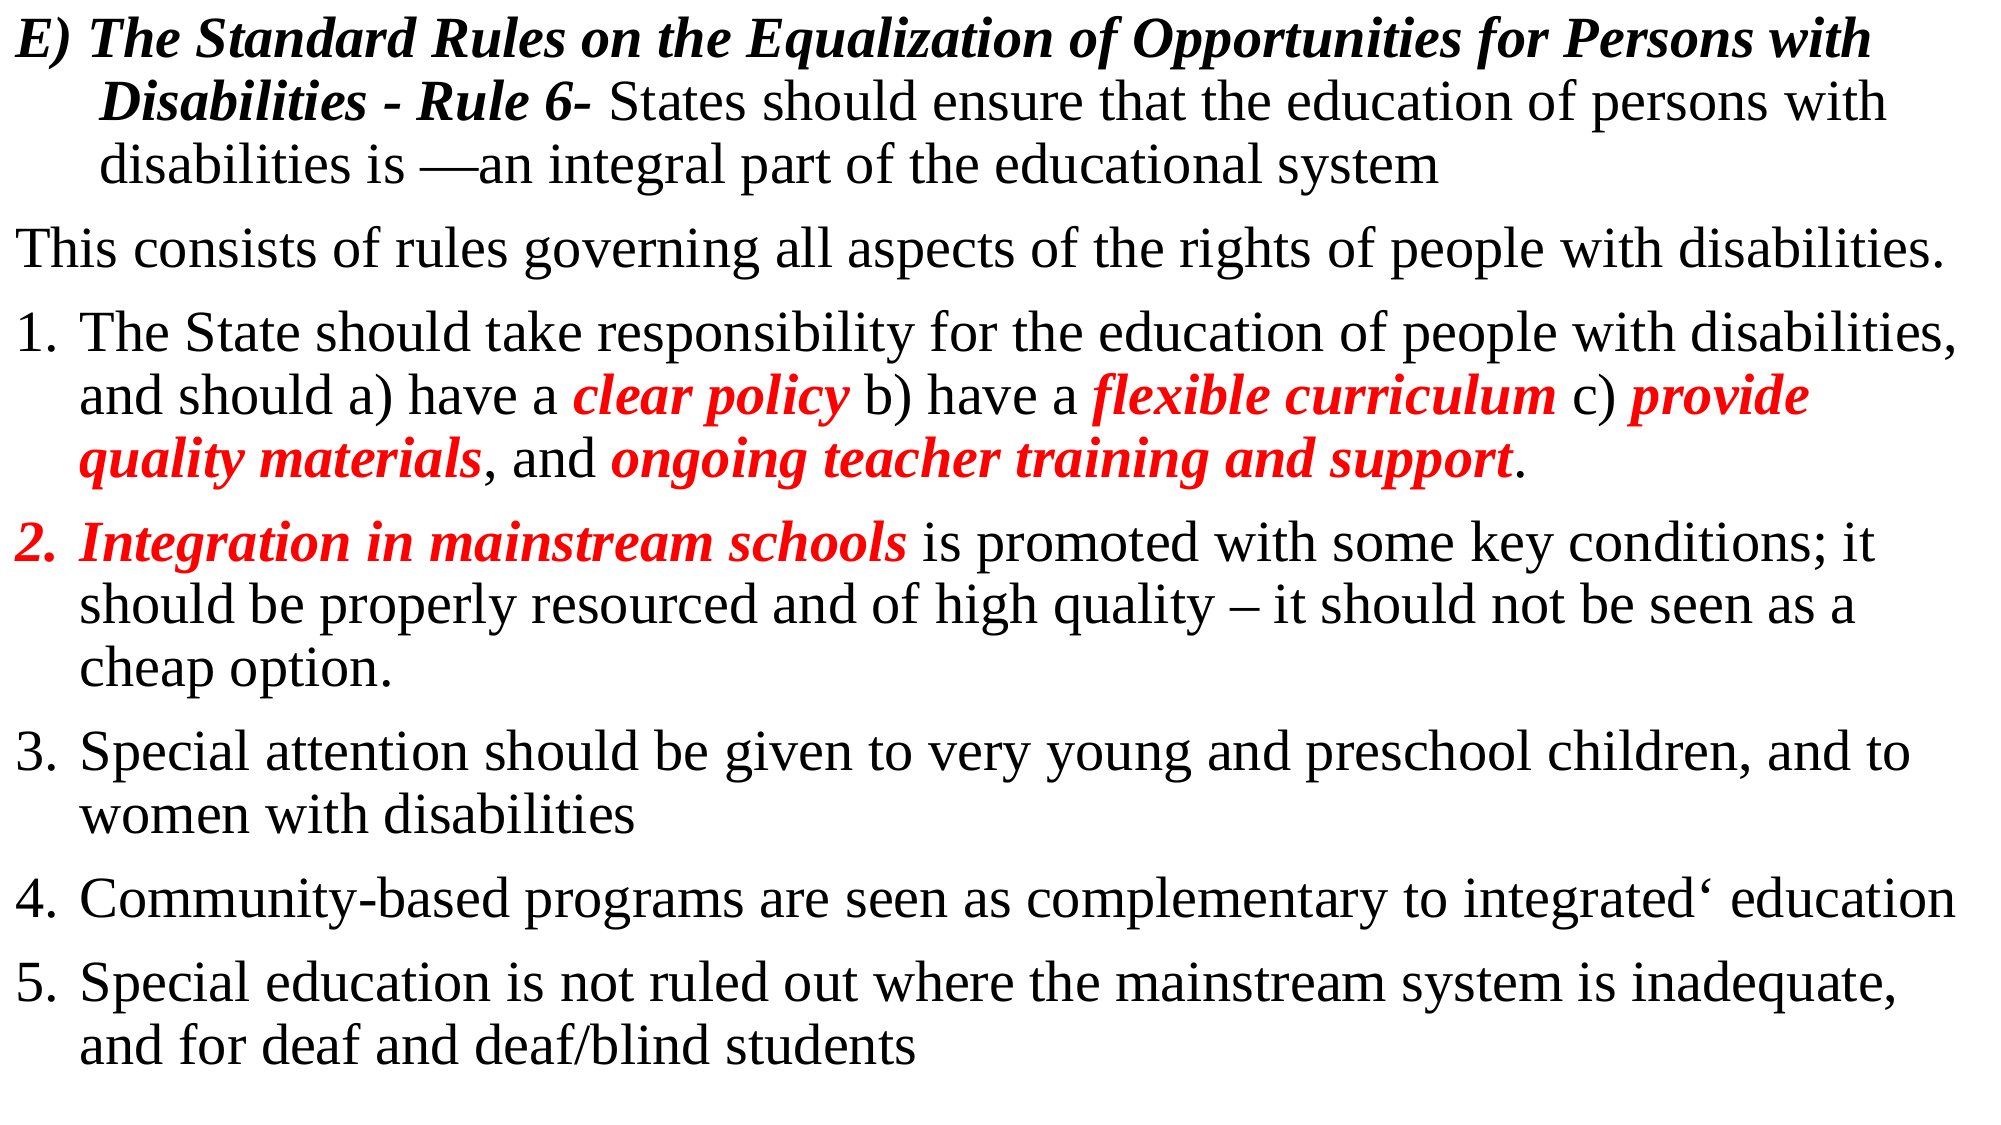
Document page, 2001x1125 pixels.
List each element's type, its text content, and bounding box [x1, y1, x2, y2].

list E) The Standard Rules on the Equalization of Opportunities for Persons with Disabilities - Rule 6- States should ensure that the education of persons with disabilities is ―an integral part of the educational system This consists of rules governing all aspects of the rights of people with disabilities. The State should take responsibility for the education of people with disabilities, and should a) have a clear policy b) have a flexible curriculum c) provide quality materials, and ongoing teacher training and support. Integration in mainstream schools is promoted with some key conditions; it should be properly resourced and of high quality – it should not be seen as a cheap option. Special attention should be given to very young and preschool children, and to women with disabilities Community-based programs are seen as complementary to integrated‘ education Special education is not ruled out where the mainstream system is inadequate, and for deaf and deaf/blind students [0, 0, 2000, 1108]
